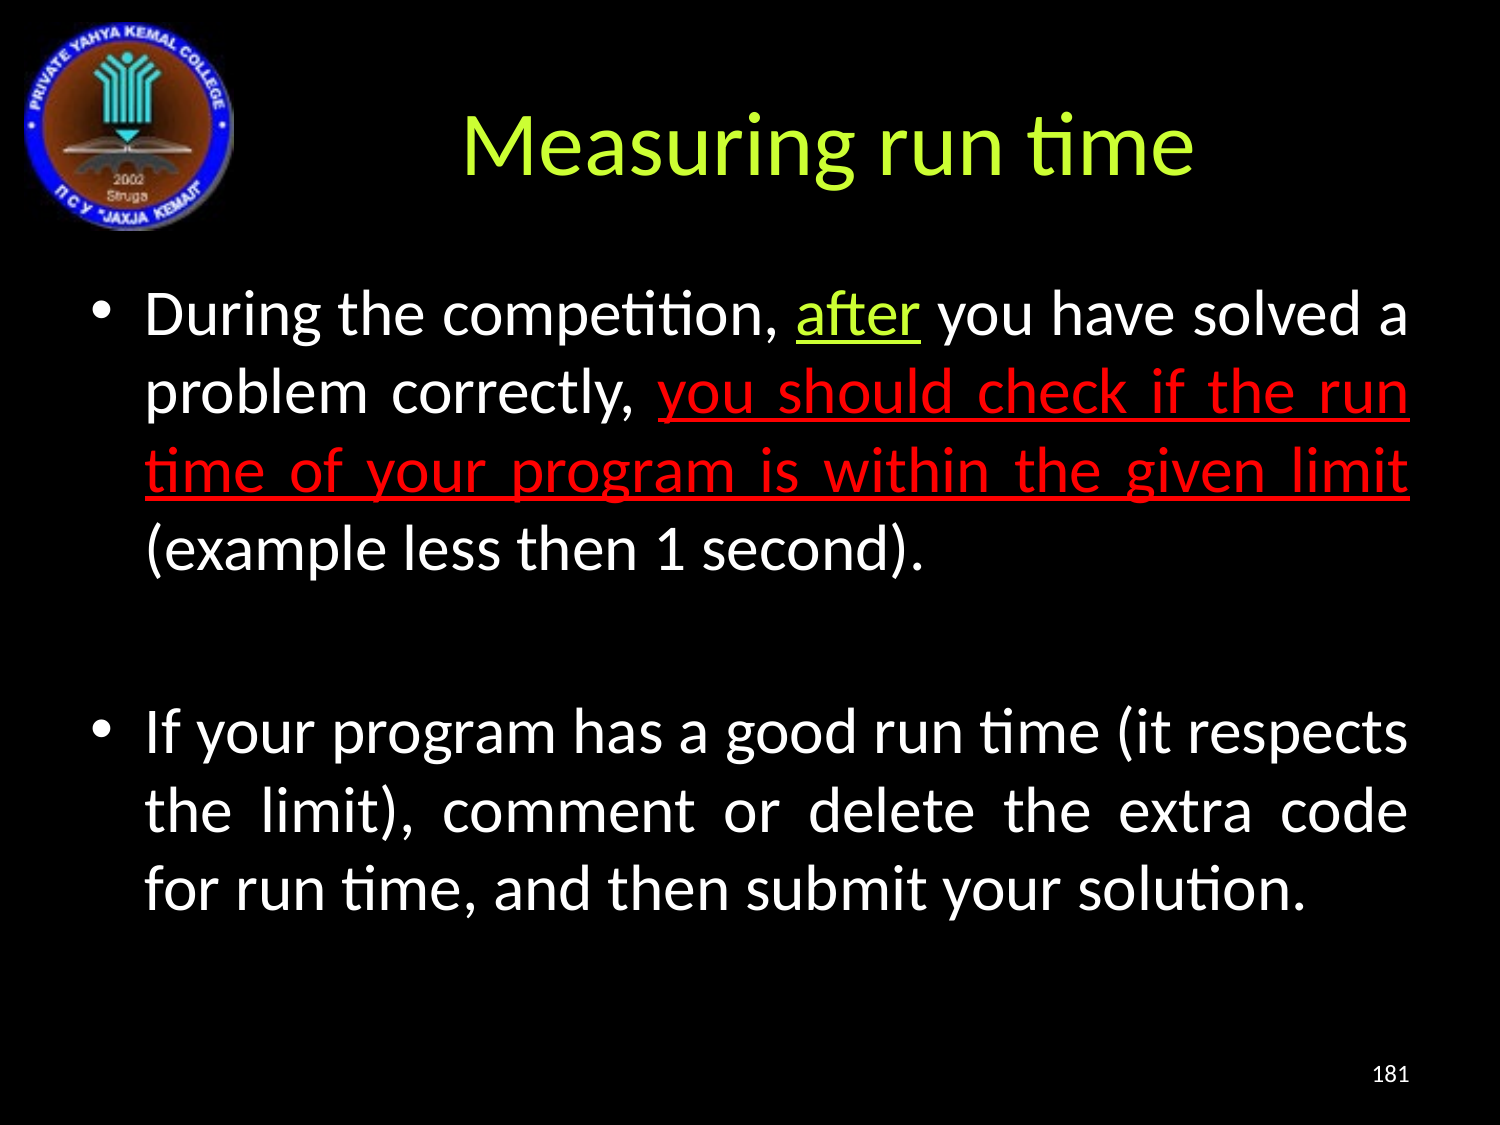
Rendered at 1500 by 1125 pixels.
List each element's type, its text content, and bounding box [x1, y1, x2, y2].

slide_number 181 [1074, 1042, 1425, 1103]
title Measuring run time [237, 45, 1425, 233]
list During the competition, after you have solved a problem correctly, you should check if the run time of your program is within the given limit (example less then 1 second). If your program has a good run time (it respects the limit), comment or delete the extra code for run time, and then submit your solution. [75, 262, 1425, 1005]
picture [24, 21, 234, 231]
